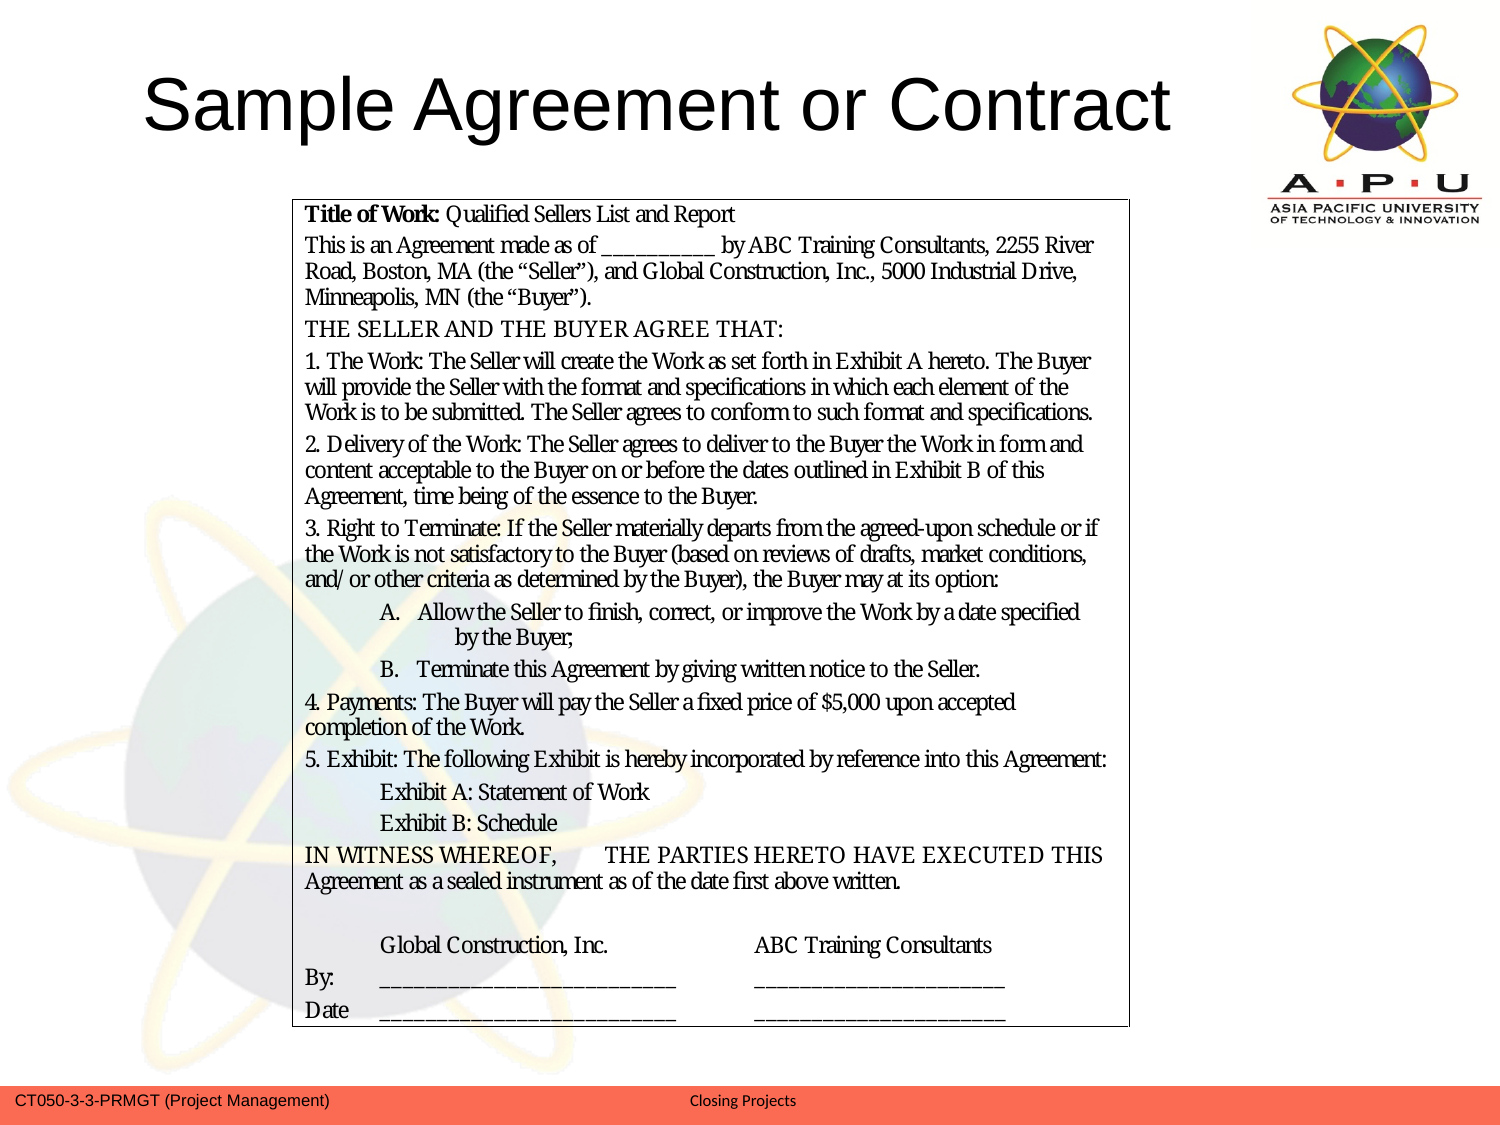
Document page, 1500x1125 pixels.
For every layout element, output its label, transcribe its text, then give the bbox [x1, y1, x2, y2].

picture [291, 192, 1156, 1028]
title Sample Agreement or Contract [79, 45, 1235, 157]
picture [1251, 0, 1500, 249]
